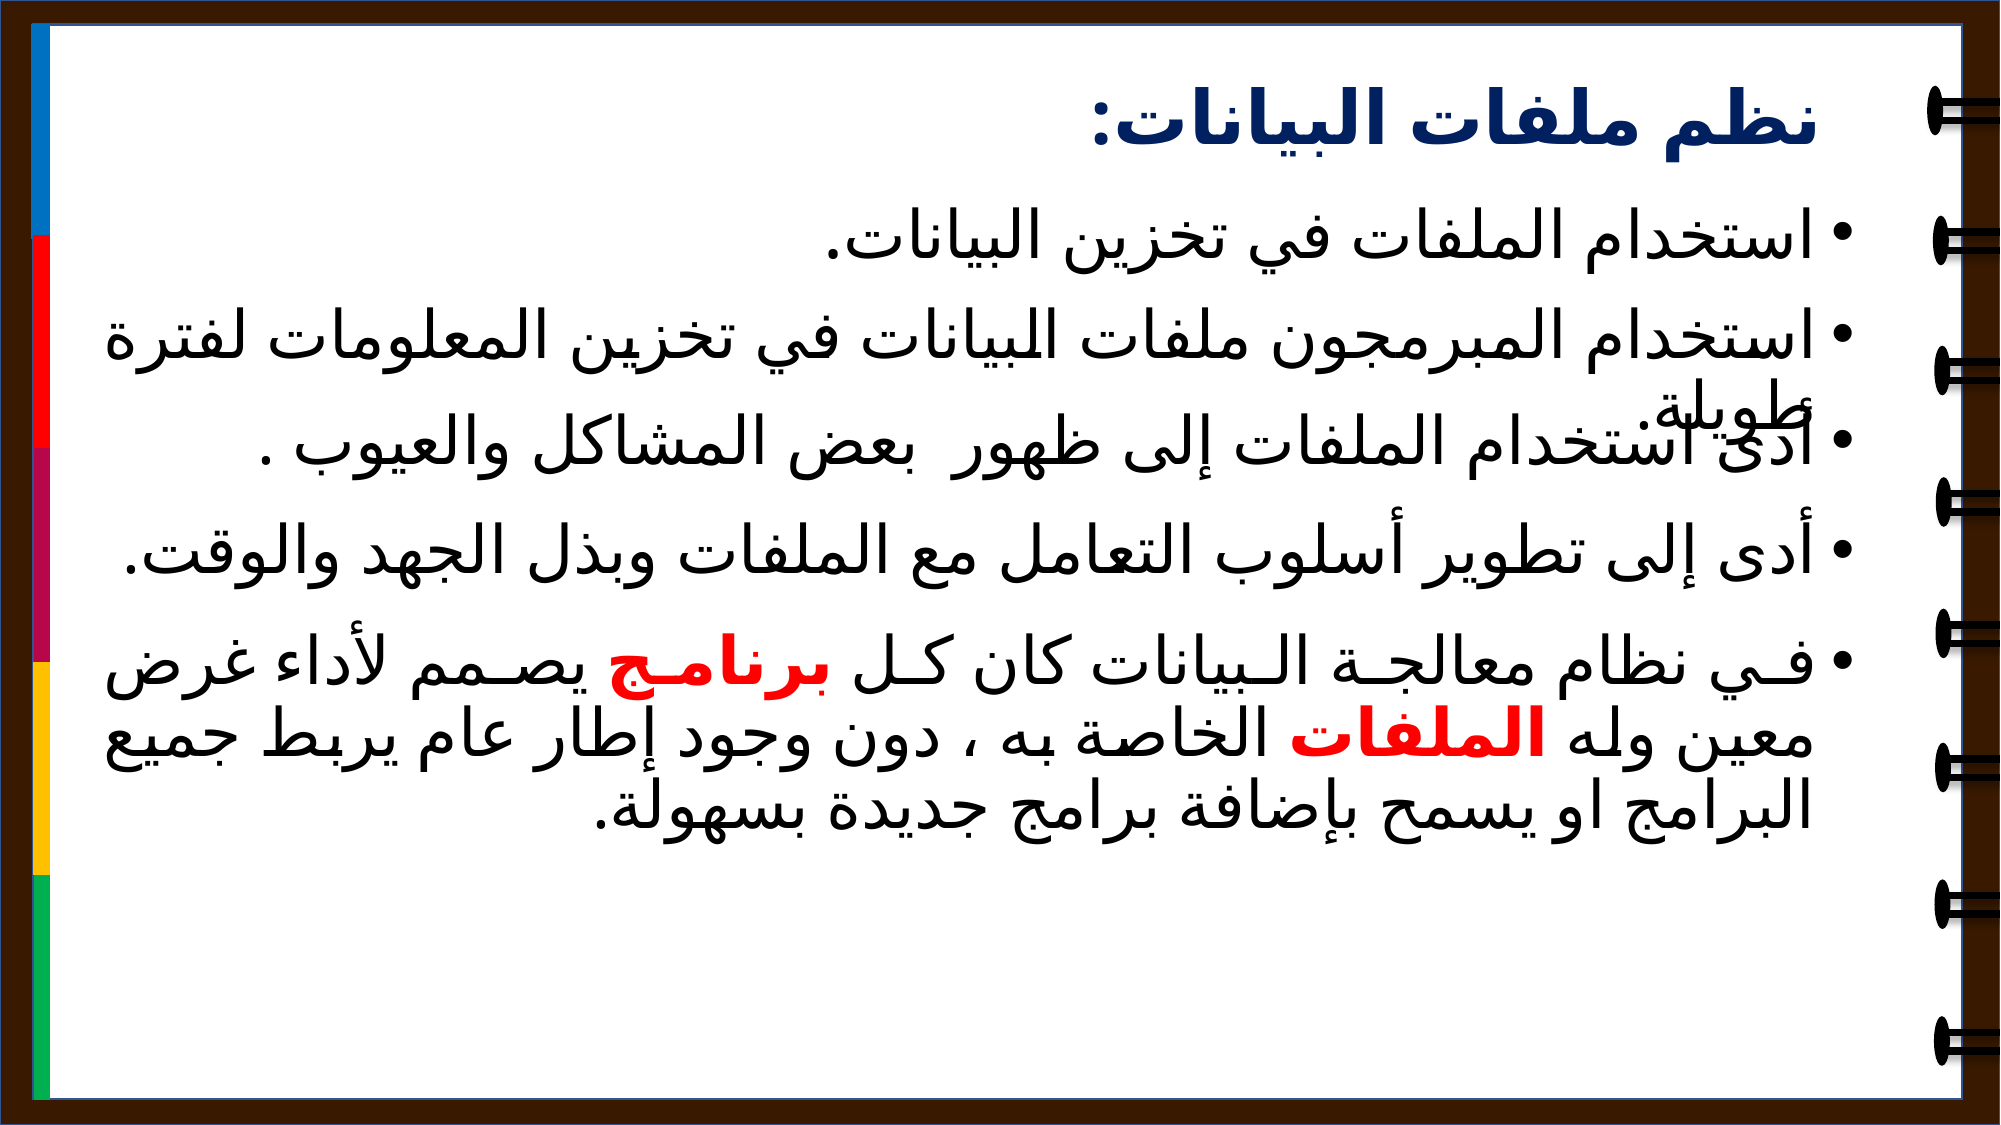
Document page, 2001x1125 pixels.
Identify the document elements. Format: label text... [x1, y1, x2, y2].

text_box [32, 23, 1963, 1100]
text_box [1934, 116, 2000, 125]
text_box [1941, 896, 1951, 910]
text_box أدى إلى تطوير أسلوب التعامل مع الملفات وبذل الجهد والوقت. [88, 508, 1870, 615]
text_box [33, 662, 50, 875]
text_box [1939, 246, 2000, 255]
text_box [1943, 228, 2000, 236]
text_box [33, 235, 50, 450]
text_box نظم ملفات البيانات: [430, 62, 1838, 168]
text_box [1935, 742, 1950, 780]
text_box [34, 875, 50, 1100]
text_box [1941, 773, 2000, 782]
text_box [1934, 879, 1950, 917]
text_box [1946, 489, 2000, 498]
text_box [1945, 755, 2000, 763]
text_box [1941, 758, 1951, 773]
text_box [1937, 98, 2000, 106]
text_box [1942, 508, 2000, 516]
text_box [1944, 358, 2000, 366]
text_box [1944, 891, 2000, 900]
text_box [1927, 85, 1942, 123]
text_box [1933, 101, 1943, 116]
text_box [1941, 376, 2000, 385]
text_box [1942, 639, 2000, 648]
text_box [1945, 621, 2000, 629]
text_box [1940, 1047, 2000, 1055]
text_box [1942, 625, 1952, 639]
text_box [1944, 1028, 2000, 1037]
text_box [34, 448, 50, 662]
text_box أدى استخدام الملفات إلى ظهور بعض المشاكل والعيوب . [88, 399, 1870, 506]
text_box [0, 0, 2000, 1125]
text_box في نظام معالجة البيانات كان كل برنامج يصمم لأداء غرض معين وله الملفات الخاصة به ، دون وجود إطار عام يربط جميع البرامج او يسمح بإضافة برامج جديدة بسهولة. [88, 619, 1870, 874]
text_box [1933, 1016, 1949, 1054]
text_box [1941, 1033, 1950, 1047]
text_box [1943, 494, 1952, 508]
text_box استخدام المبرمجون ملفات البيانات في تخزين المعلومات لفترة طويلة. [88, 293, 1870, 399]
text_box [31, 24, 50, 239]
text_box [1932, 215, 1948, 254]
text_box استخدام الملفات في تخزين البيانات. [88, 186, 1870, 293]
text_box [1934, 345, 1950, 383]
text_box [1941, 910, 2000, 918]
text_box [1935, 477, 1951, 515]
text_box [1935, 608, 1951, 646]
